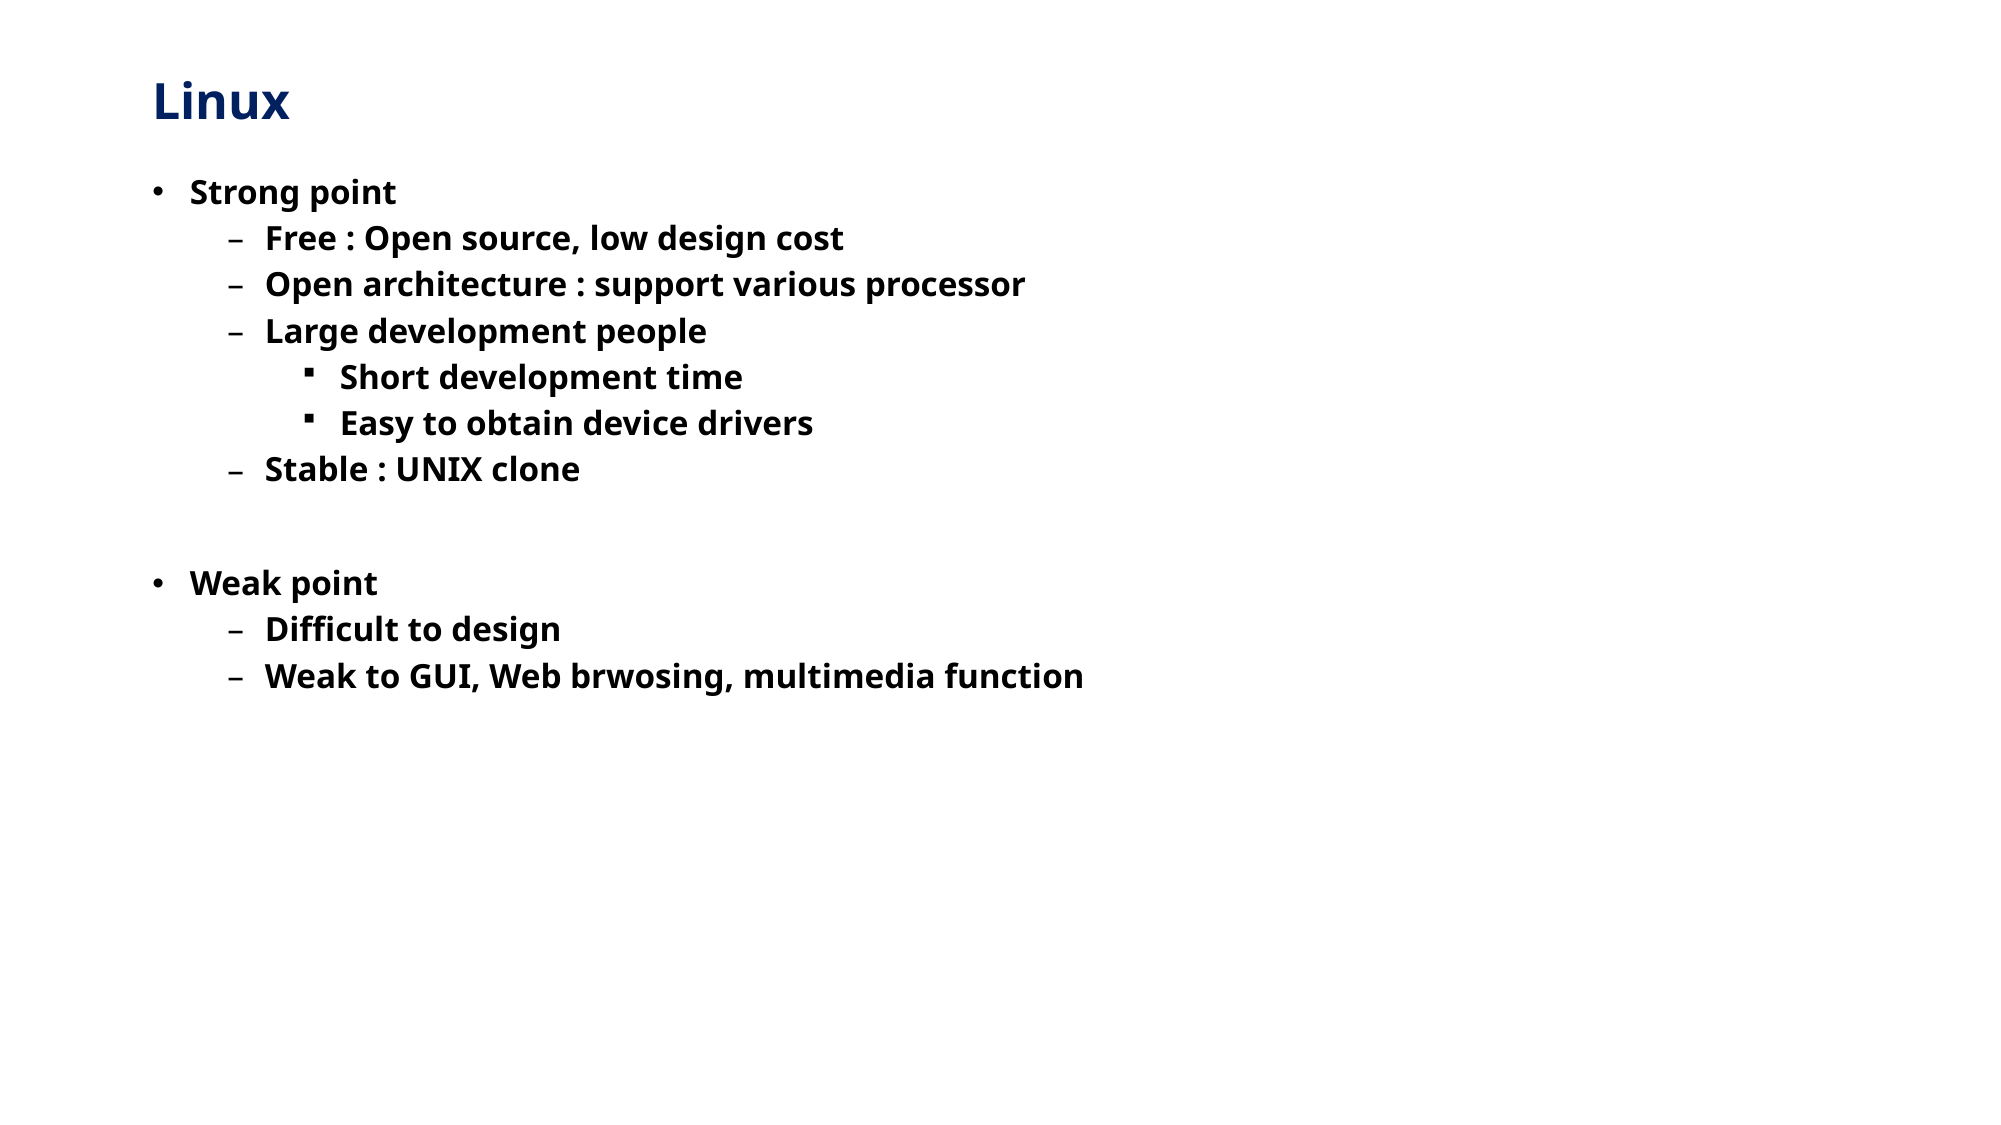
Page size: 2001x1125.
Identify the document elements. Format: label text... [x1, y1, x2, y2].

list Strong point Free : Open source, low design cost Open architecture : support various processor Large development people Short development time Easy to obtain device drivers Stable : UNIX clone Weak point Difficult to design Weak to GUI, Web brwosing, multimedia function [137, 167, 1863, 1014]
title Linux [137, 67, 1863, 139]
